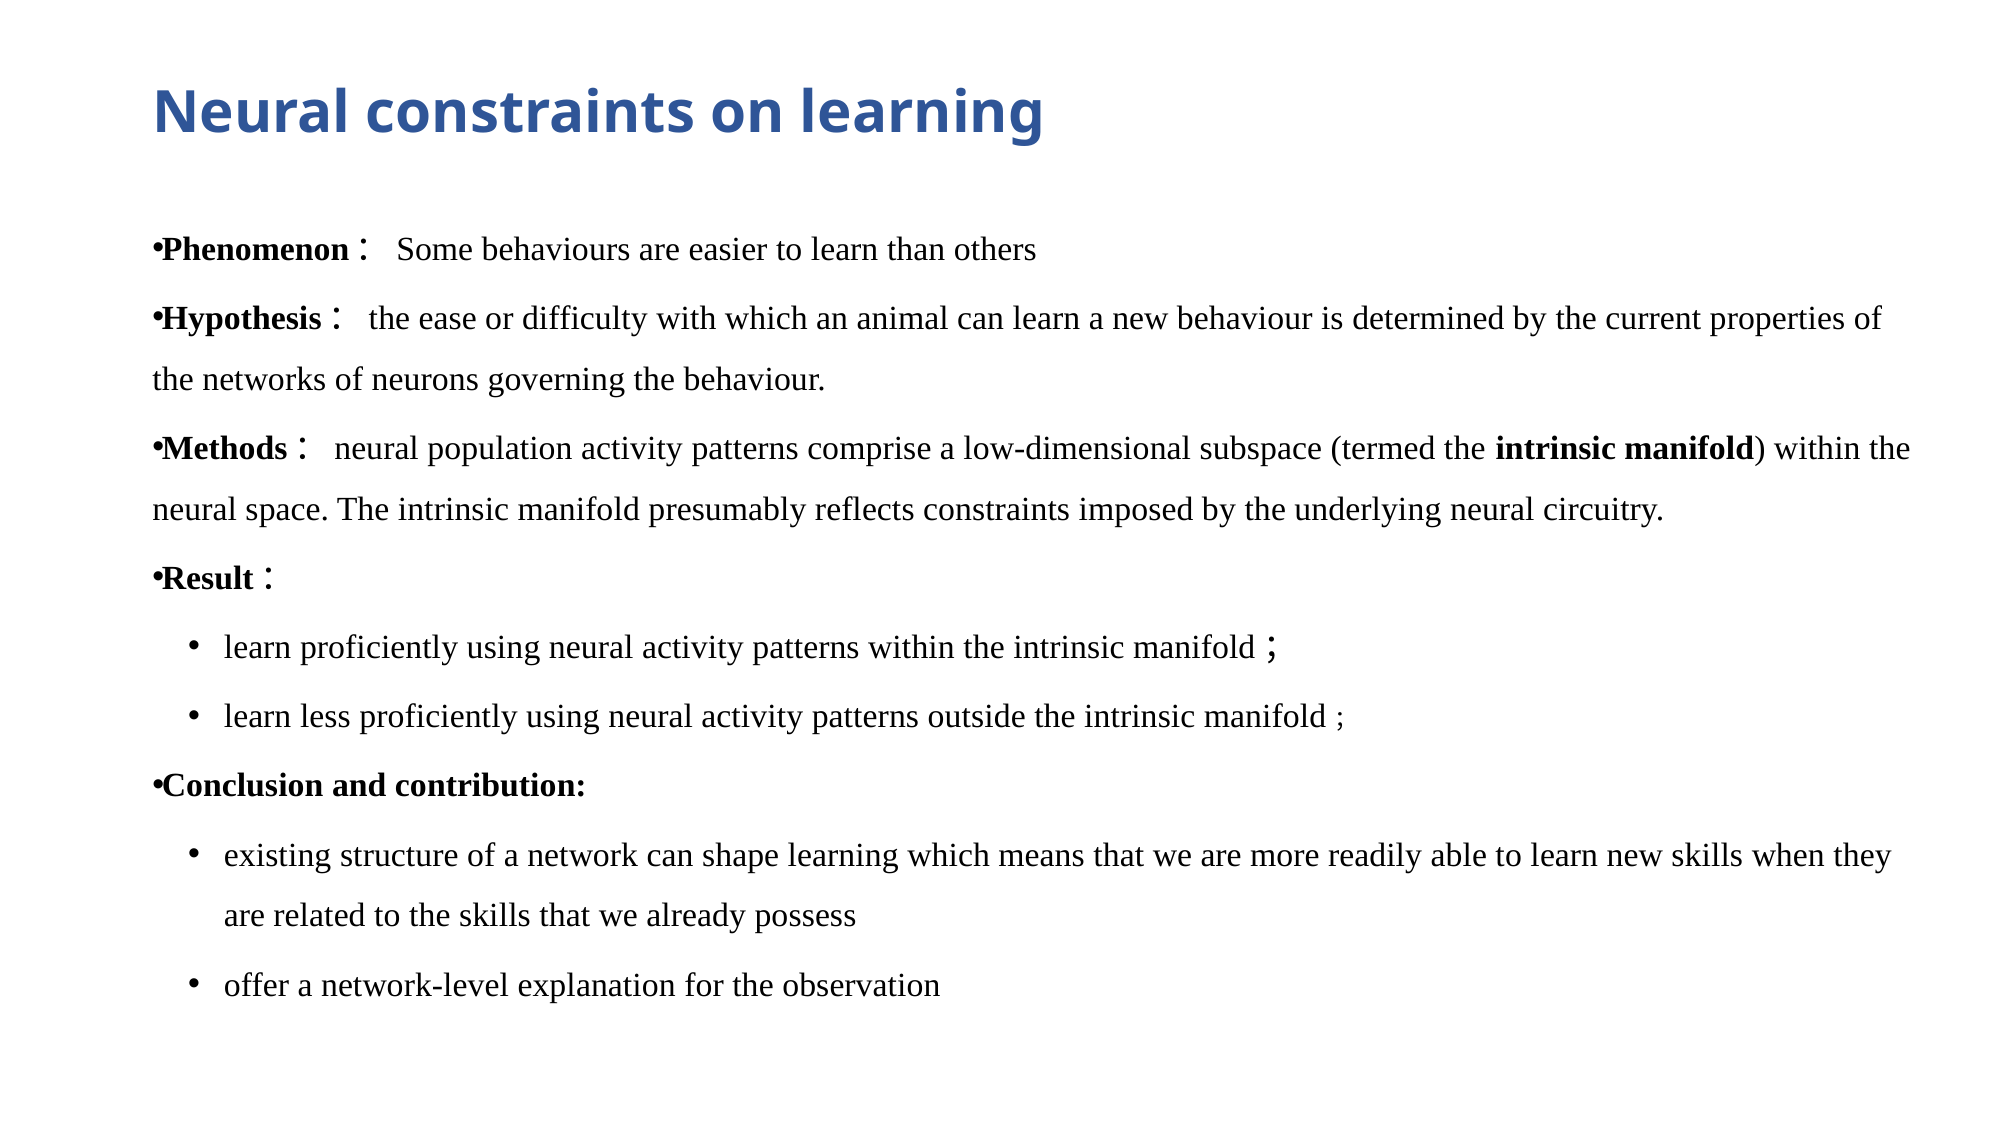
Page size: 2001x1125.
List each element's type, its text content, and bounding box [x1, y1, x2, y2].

title Neural constraints on learning [137, 59, 1863, 169]
list Phenomenon：Some behaviours are easier to learn than others Hypothesis：the ease or difficulty with which an animal can learn a new behaviour is determined by the current properties of the networks of neurons governing the behaviour. Methods：neural population activity patterns comprise a low-dimensional subspace (termed the intrinsic manifold) within the neural space. The intrinsic manifold presumably reflects constraints imposed by the underlying neural circuitry. Result： learn proficiently using neural activity patterns within the intrinsic manifold； learn less proficiently using neural activity patterns outside the intrinsic manifold； Conclusion and contribution: existing structure of a network can shape learning which means that we are more readily able to learn new skills when they are related to the skills that we already possess offer a network-level explanation for the observation [137, 198, 1936, 1014]
